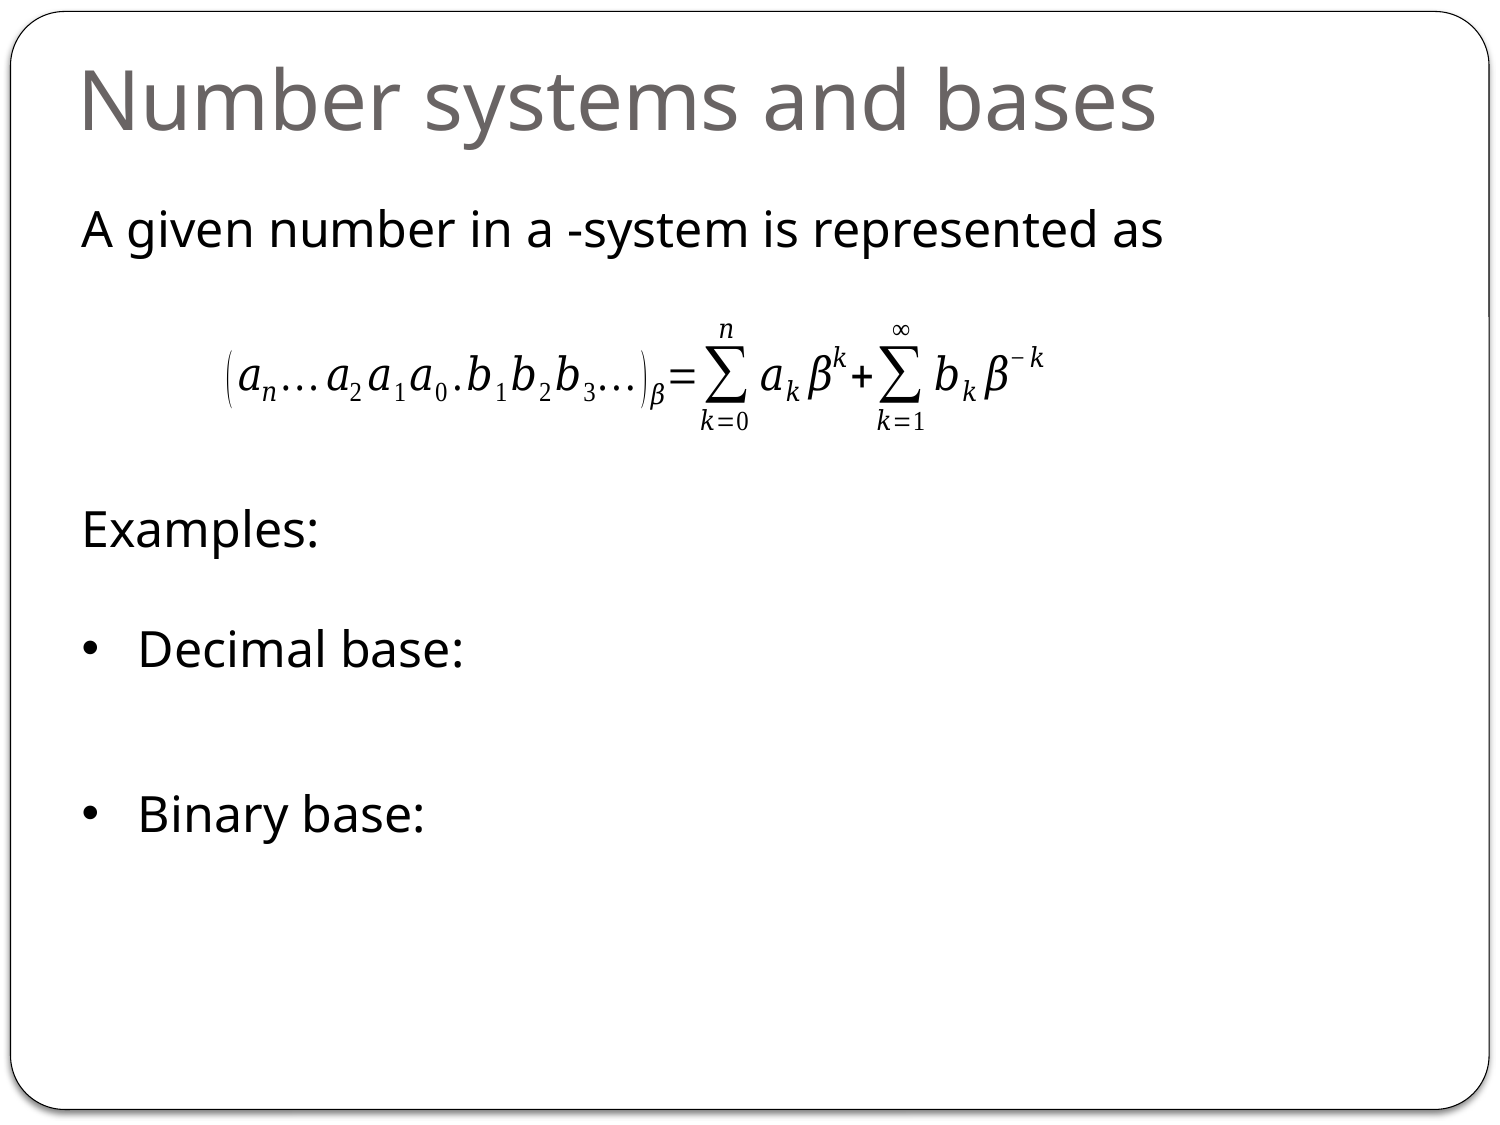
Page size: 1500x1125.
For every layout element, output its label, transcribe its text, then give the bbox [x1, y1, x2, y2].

title Number systems and bases [62, 0, 1338, 163]
